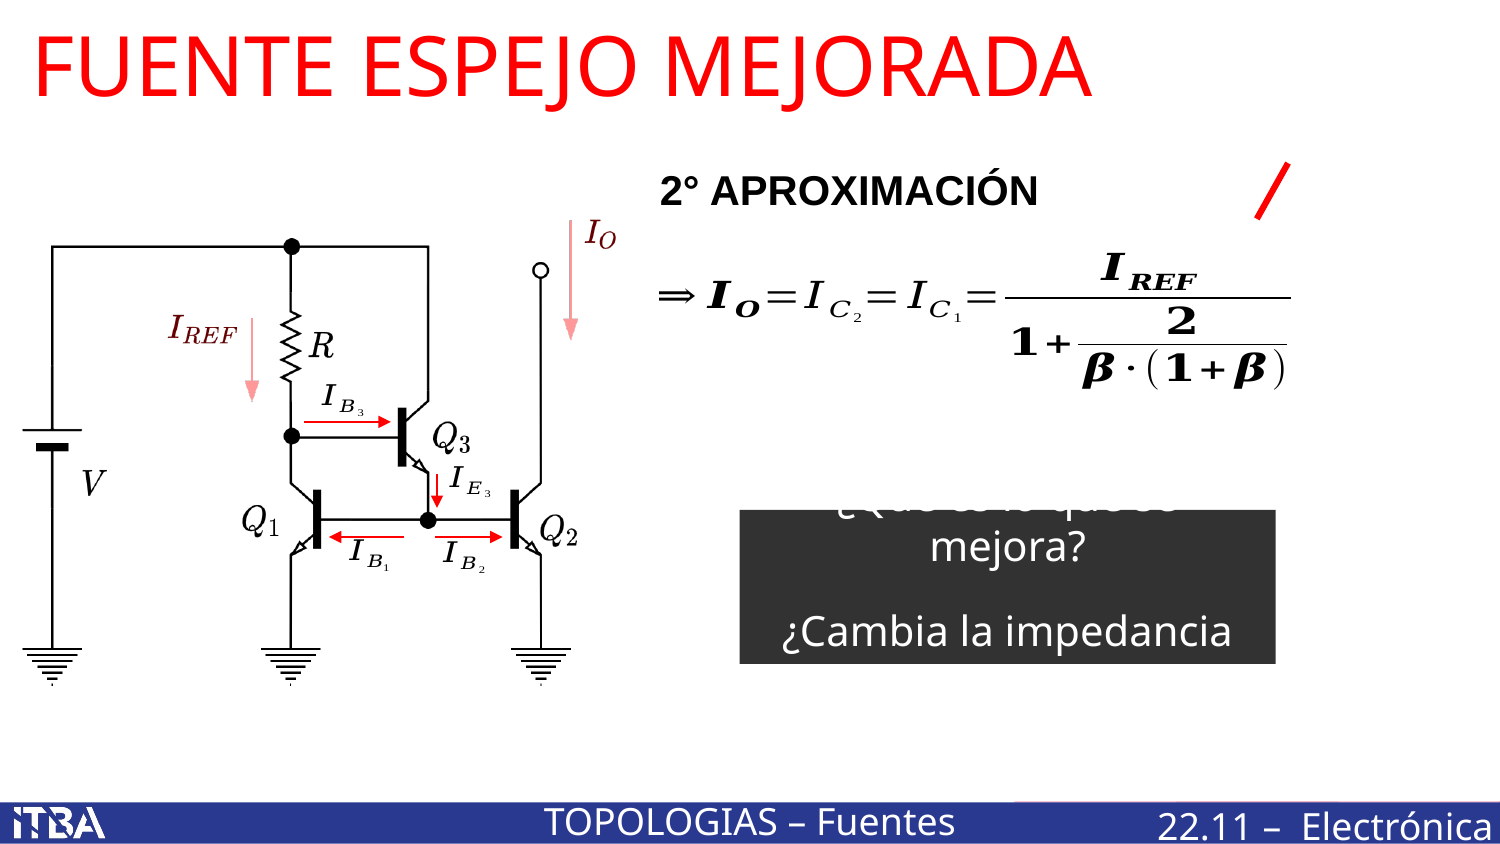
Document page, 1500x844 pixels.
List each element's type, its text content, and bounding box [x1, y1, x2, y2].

text_box [1012, 628, 1500, 804]
text_box 22.11 – Electrónica I [1139, 795, 1500, 844]
picture [0, 793, 119, 844]
text_box TOPOLOGIAS – Fuentes Referenciales [502, 783, 998, 842]
picture [21, 187, 679, 688]
text_box ¿Qué es lo que se mejora? ¿Cambia la impedancia de salida? [738, 508, 1278, 666]
text_box FUENTE ESPEJO MEJORADA [16, 5, 1169, 121]
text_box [1256, 162, 1289, 220]
